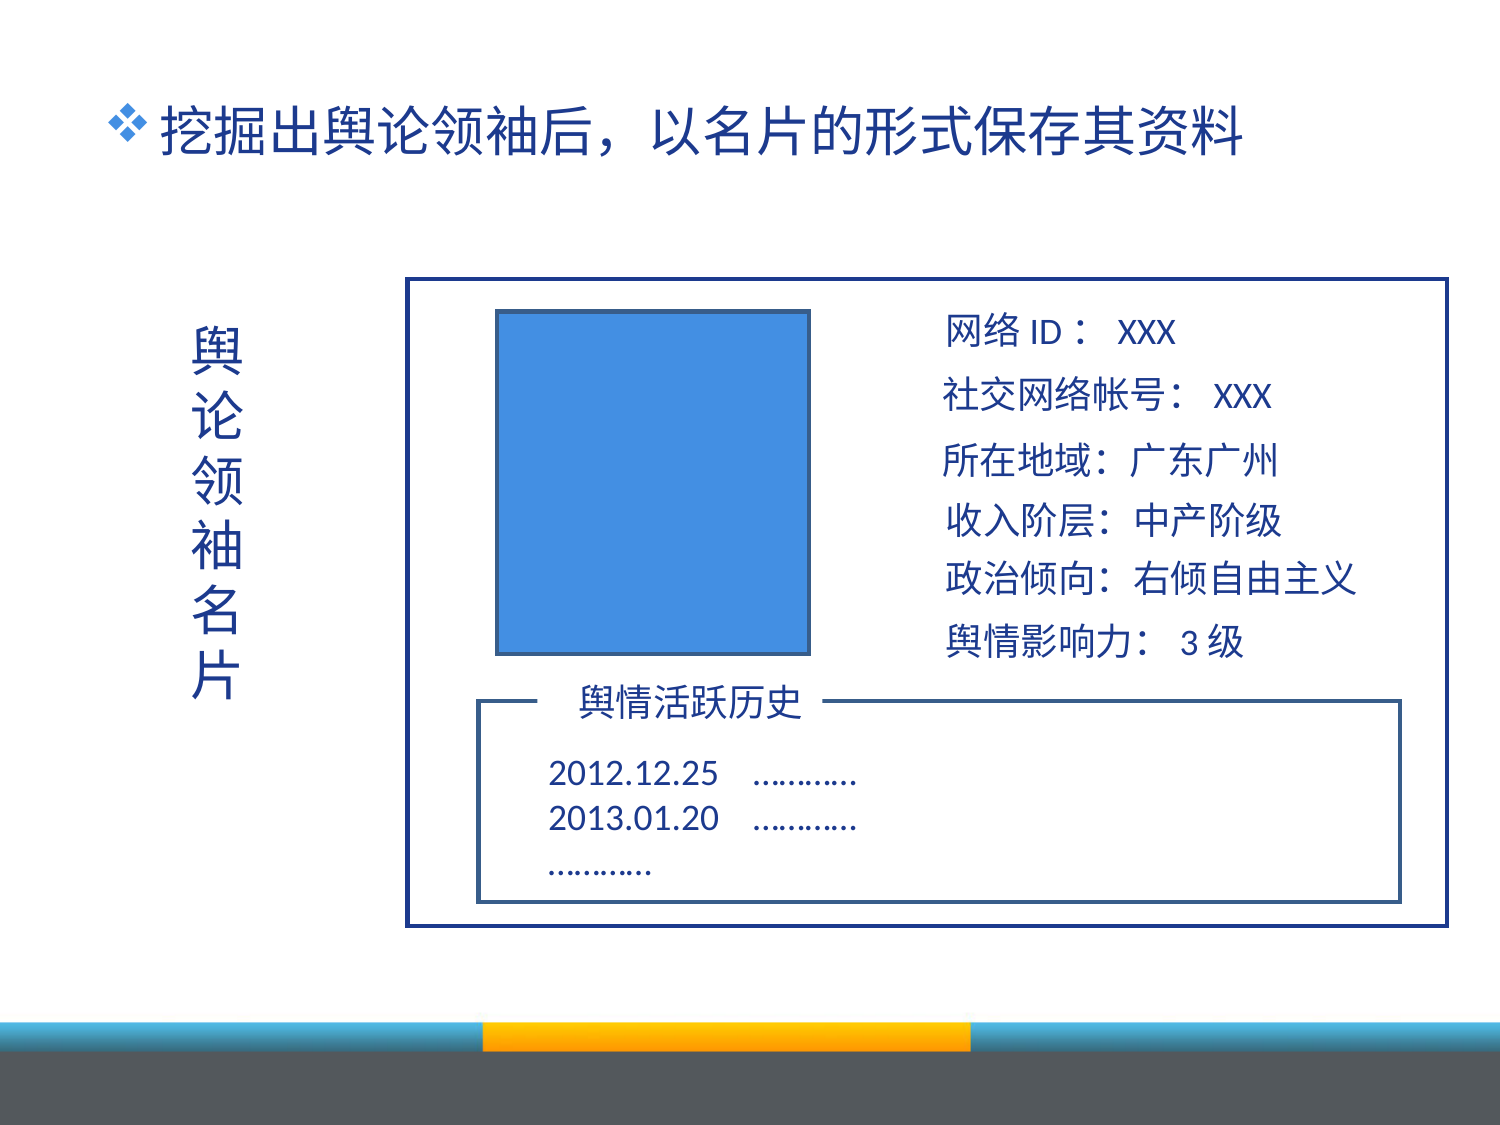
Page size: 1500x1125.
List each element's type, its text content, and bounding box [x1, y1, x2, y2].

text_box 挖掘出舆论领袖后，以名片的形式保存其资料 [88, 90, 1388, 197]
text_box 舆论领袖名片 [175, 309, 282, 714]
picture [0, 0, 1500, 1125]
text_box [407, 278, 1448, 926]
